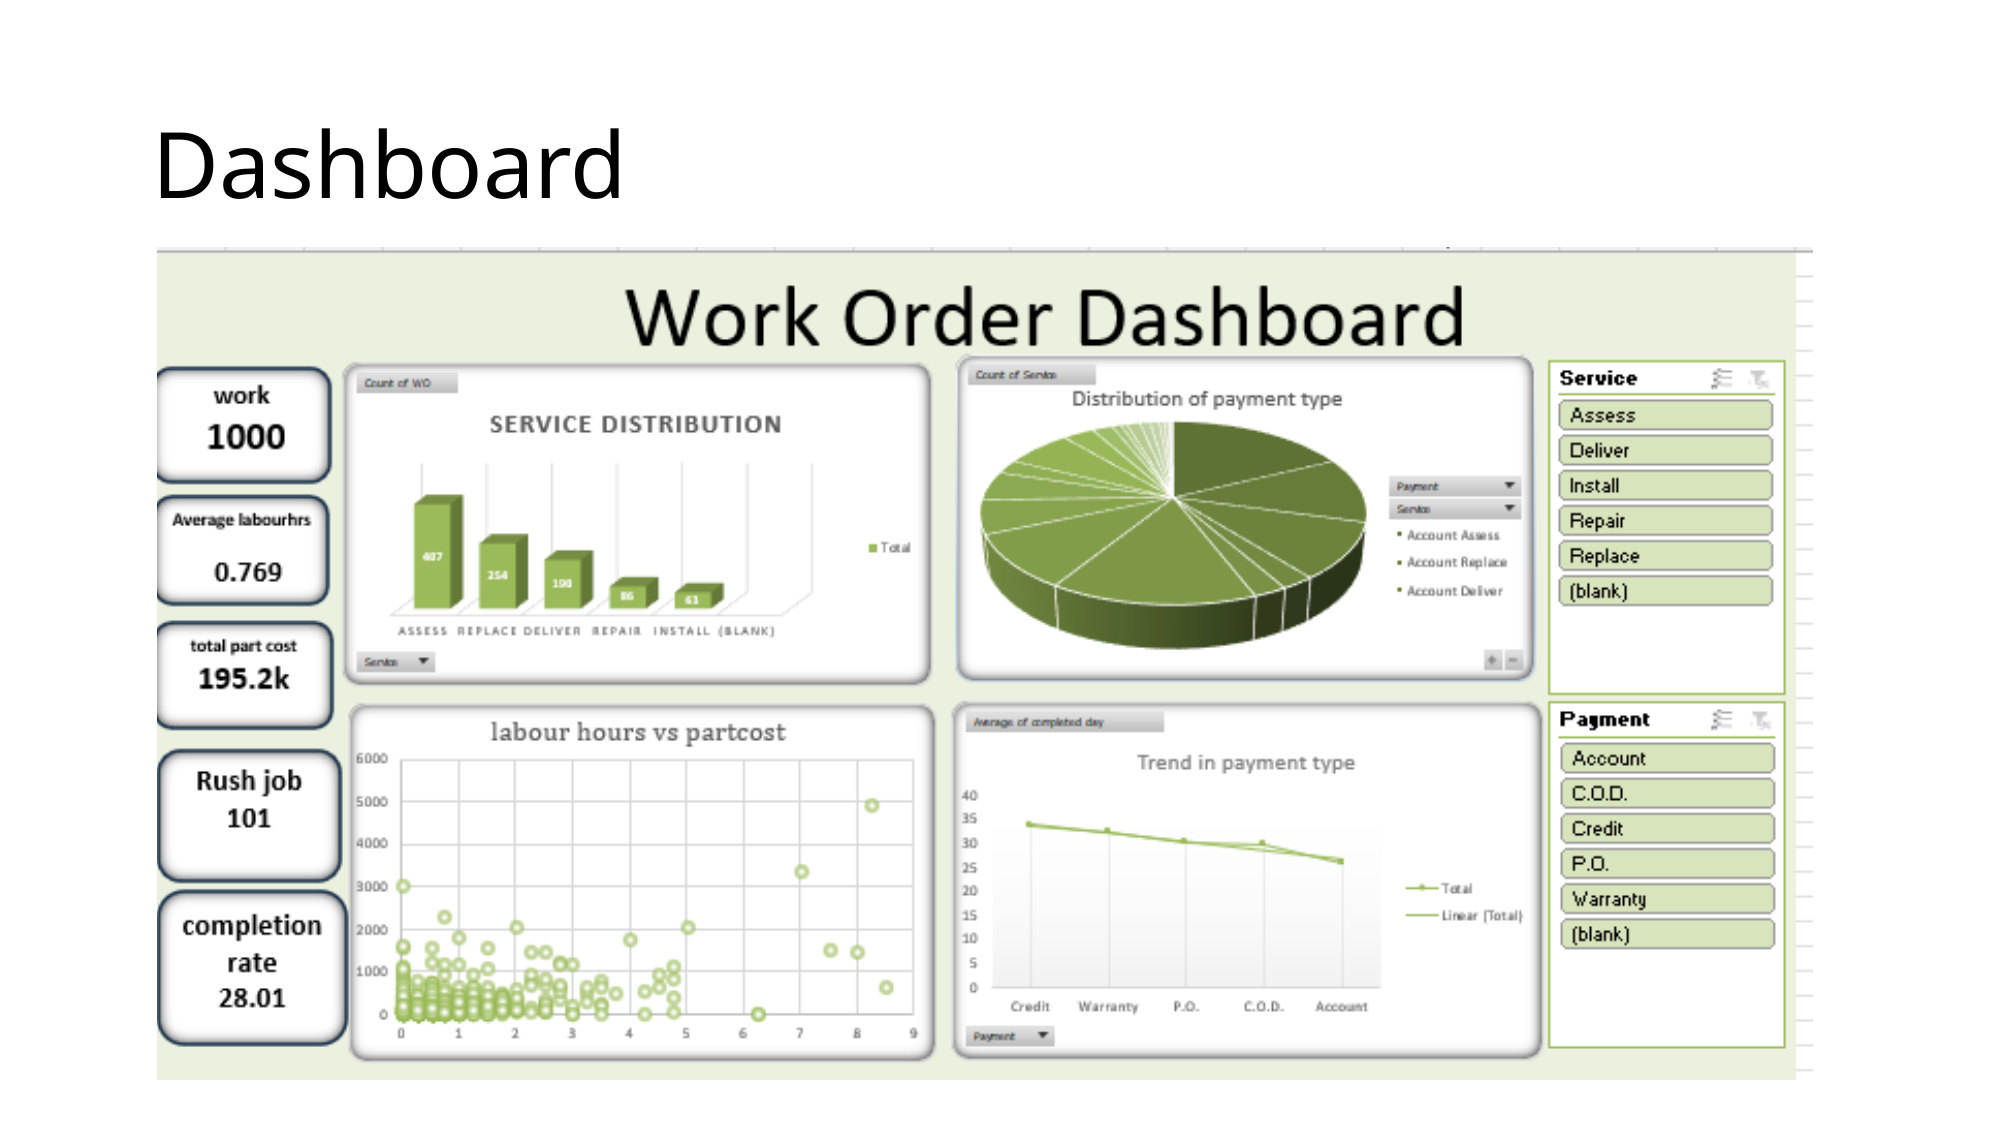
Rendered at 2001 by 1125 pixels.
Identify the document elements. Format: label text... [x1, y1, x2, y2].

title Dashboard [137, 59, 1863, 278]
picture [156, 247, 1813, 1080]
